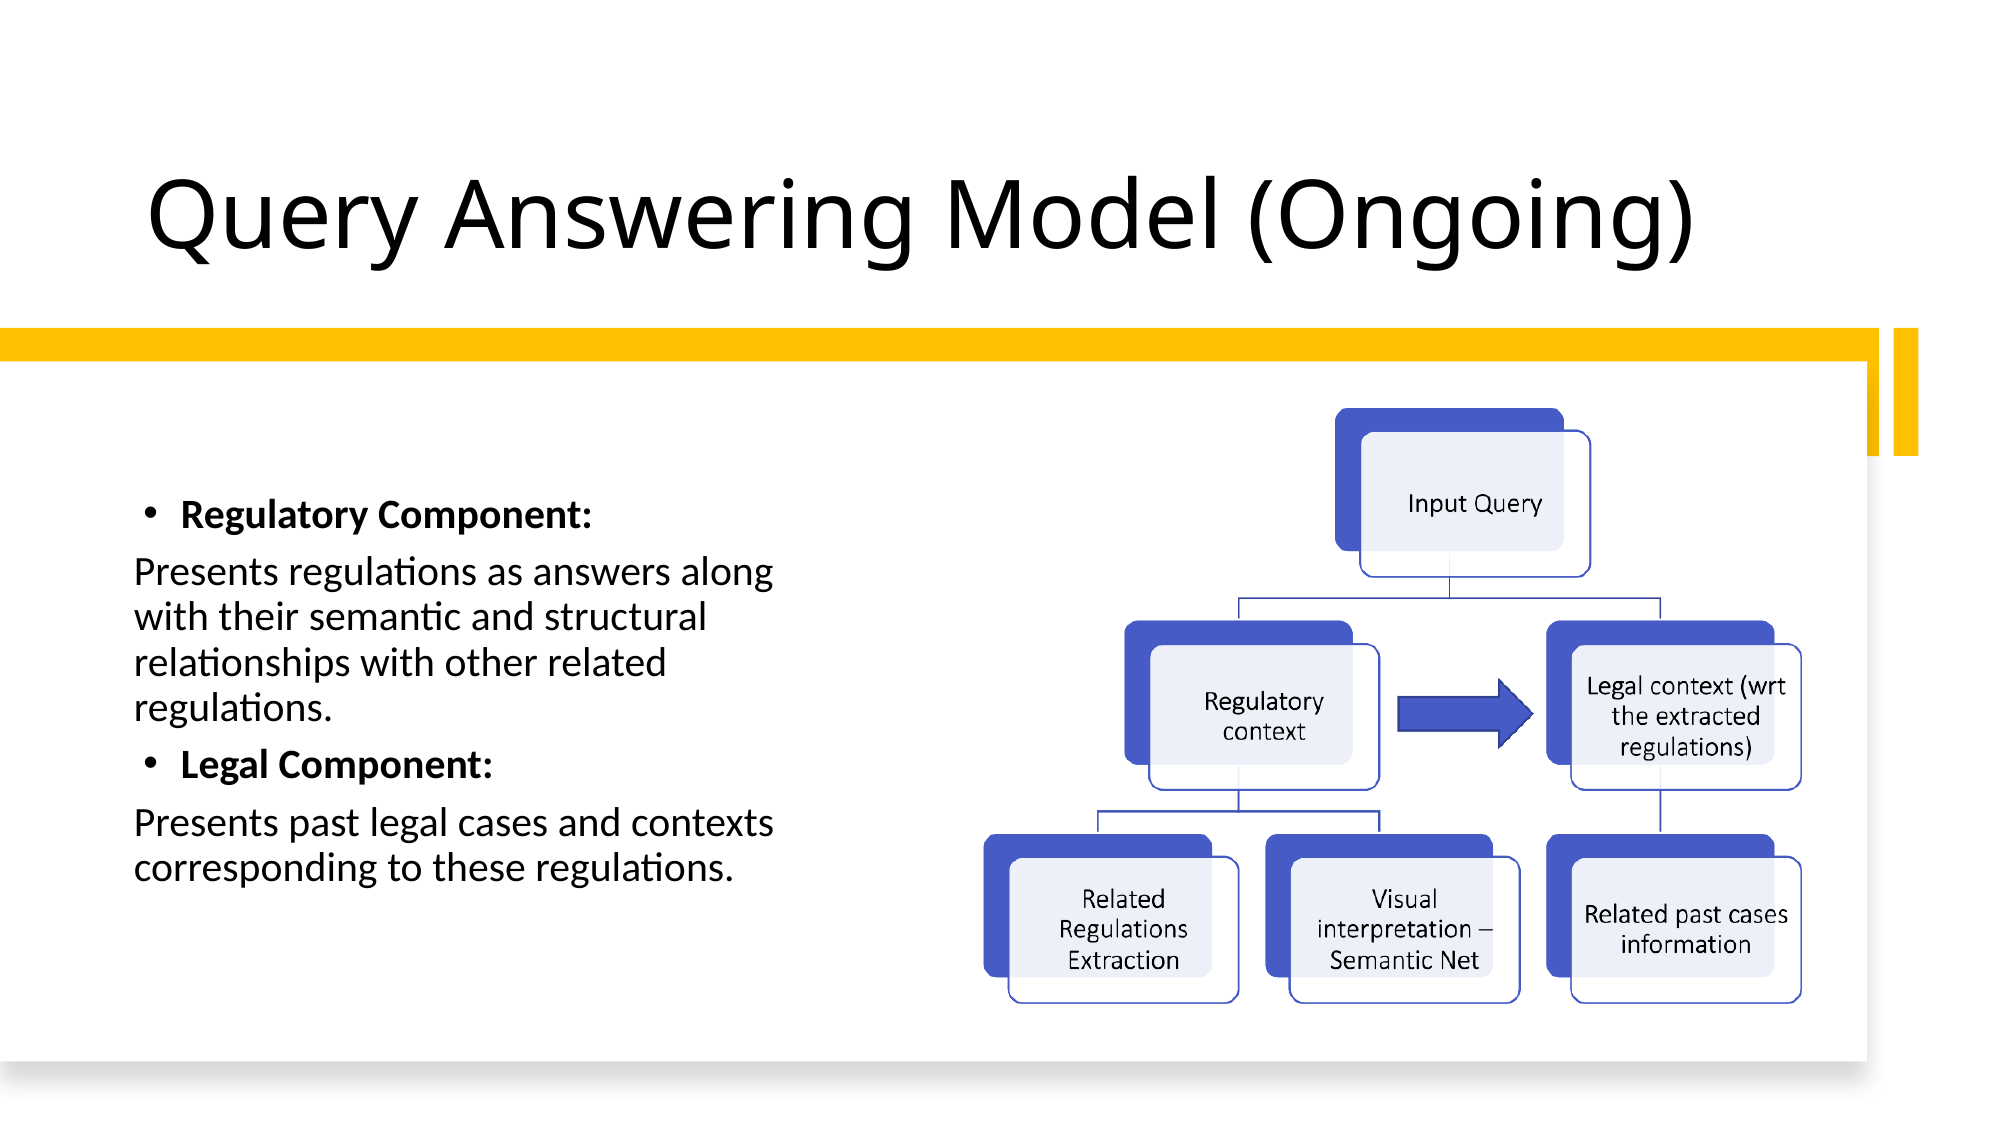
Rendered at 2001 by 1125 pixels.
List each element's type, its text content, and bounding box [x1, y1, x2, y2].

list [969, 407, 1815, 1017]
text_box [0, 0, 2000, 1125]
title Query Answering Model (Ongoing) [130, 63, 1782, 277]
text_box [0, 360, 1868, 1062]
text_box [0, 327, 1880, 404]
text_box Regulatory Component: Presents regulations as answers along with their semantic and structural relationships with other related regulations. Legal Component: Presents past legal cases and contexts corresponding to these regulations. [118, 392, 863, 990]
text_box [1893, 327, 1919, 457]
